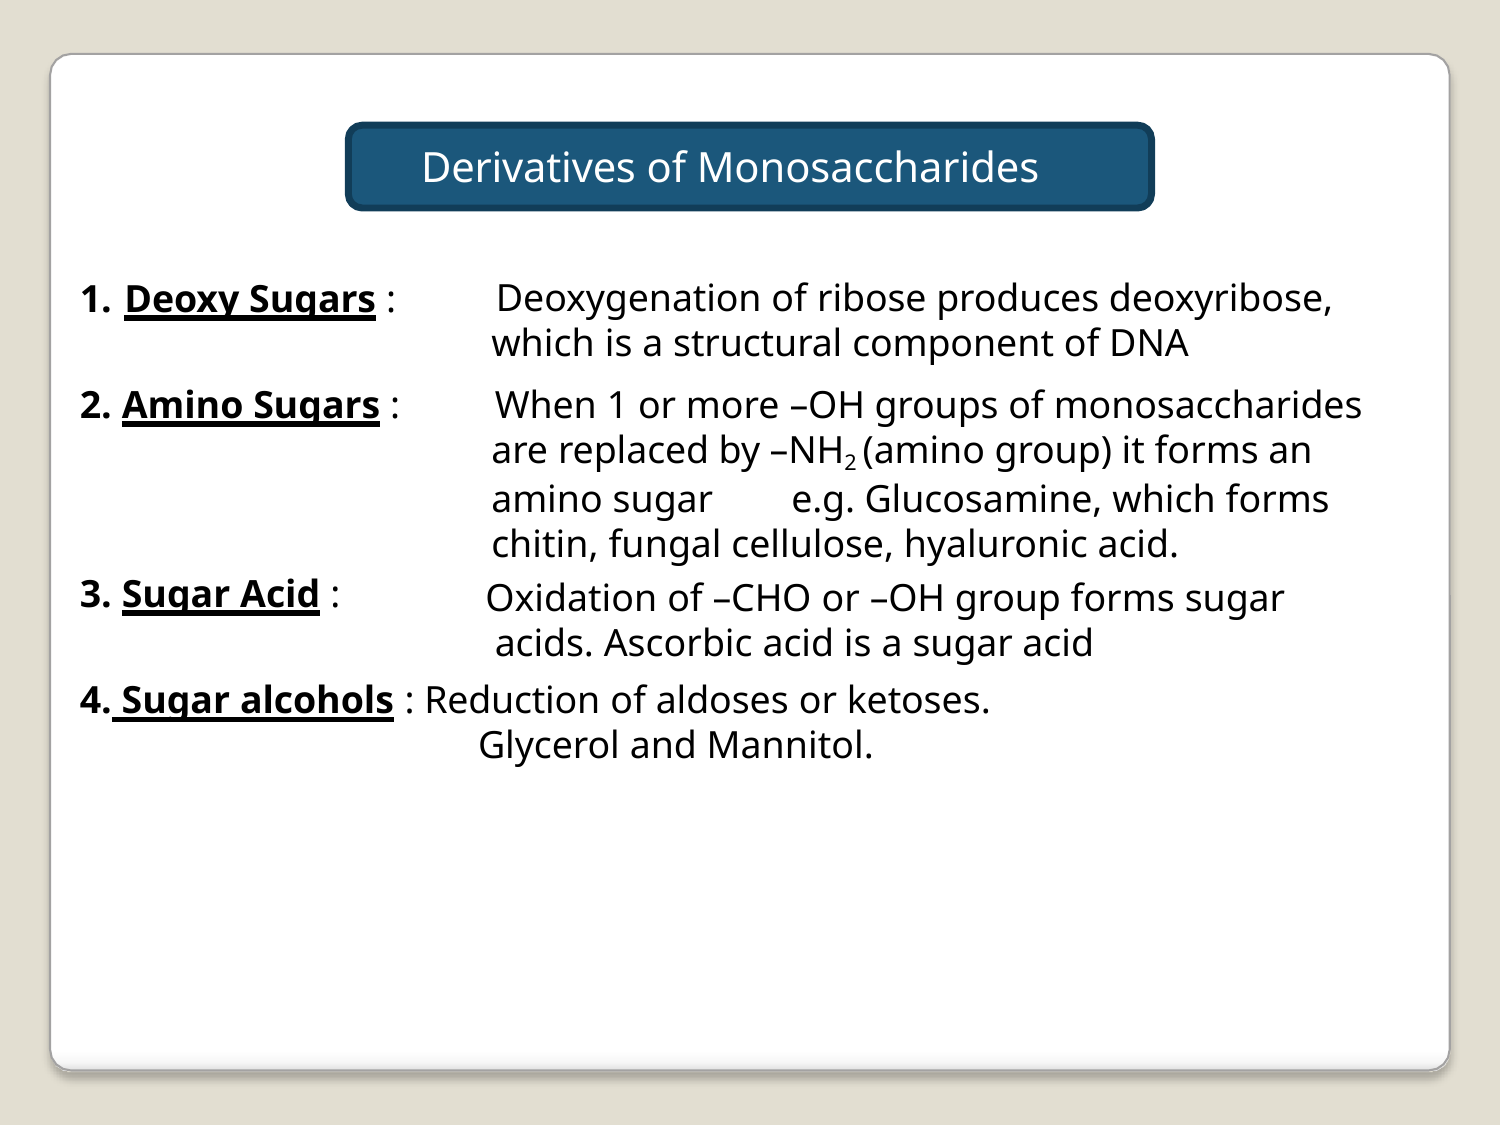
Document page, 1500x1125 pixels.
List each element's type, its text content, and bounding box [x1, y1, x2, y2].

text_box 3. Sugar Acid : [77, 567, 392, 616]
text_box 4. Sugar alcohols : Reduction of aldoses or ketoses. Glycerol and Mannitol. [77, 674, 1098, 767]
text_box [344, 121, 1156, 212]
text_box 1. Deoxy Sugars : [77, 272, 459, 320]
title Derivatives of Monosaccharides [418, 221, 1081, 330]
text_box 2. Amino Sugars : [77, 378, 458, 426]
picture [36, 48, 1464, 1093]
text_box Deoxygenation of ribose produces deoxyribose, which is a structural component of DNA When 1 or more –OH groups of monosaccharides are replaced by –NH2 (amino group) it forms an amino sugar e.g. Glucosamine, which forms chitin, fungal cellulose, hyaluronic acid. Oxidation of –CHO or –OH group forms sugar acids. Ascorbic acid is a sugar acid [475, 272, 1432, 665]
